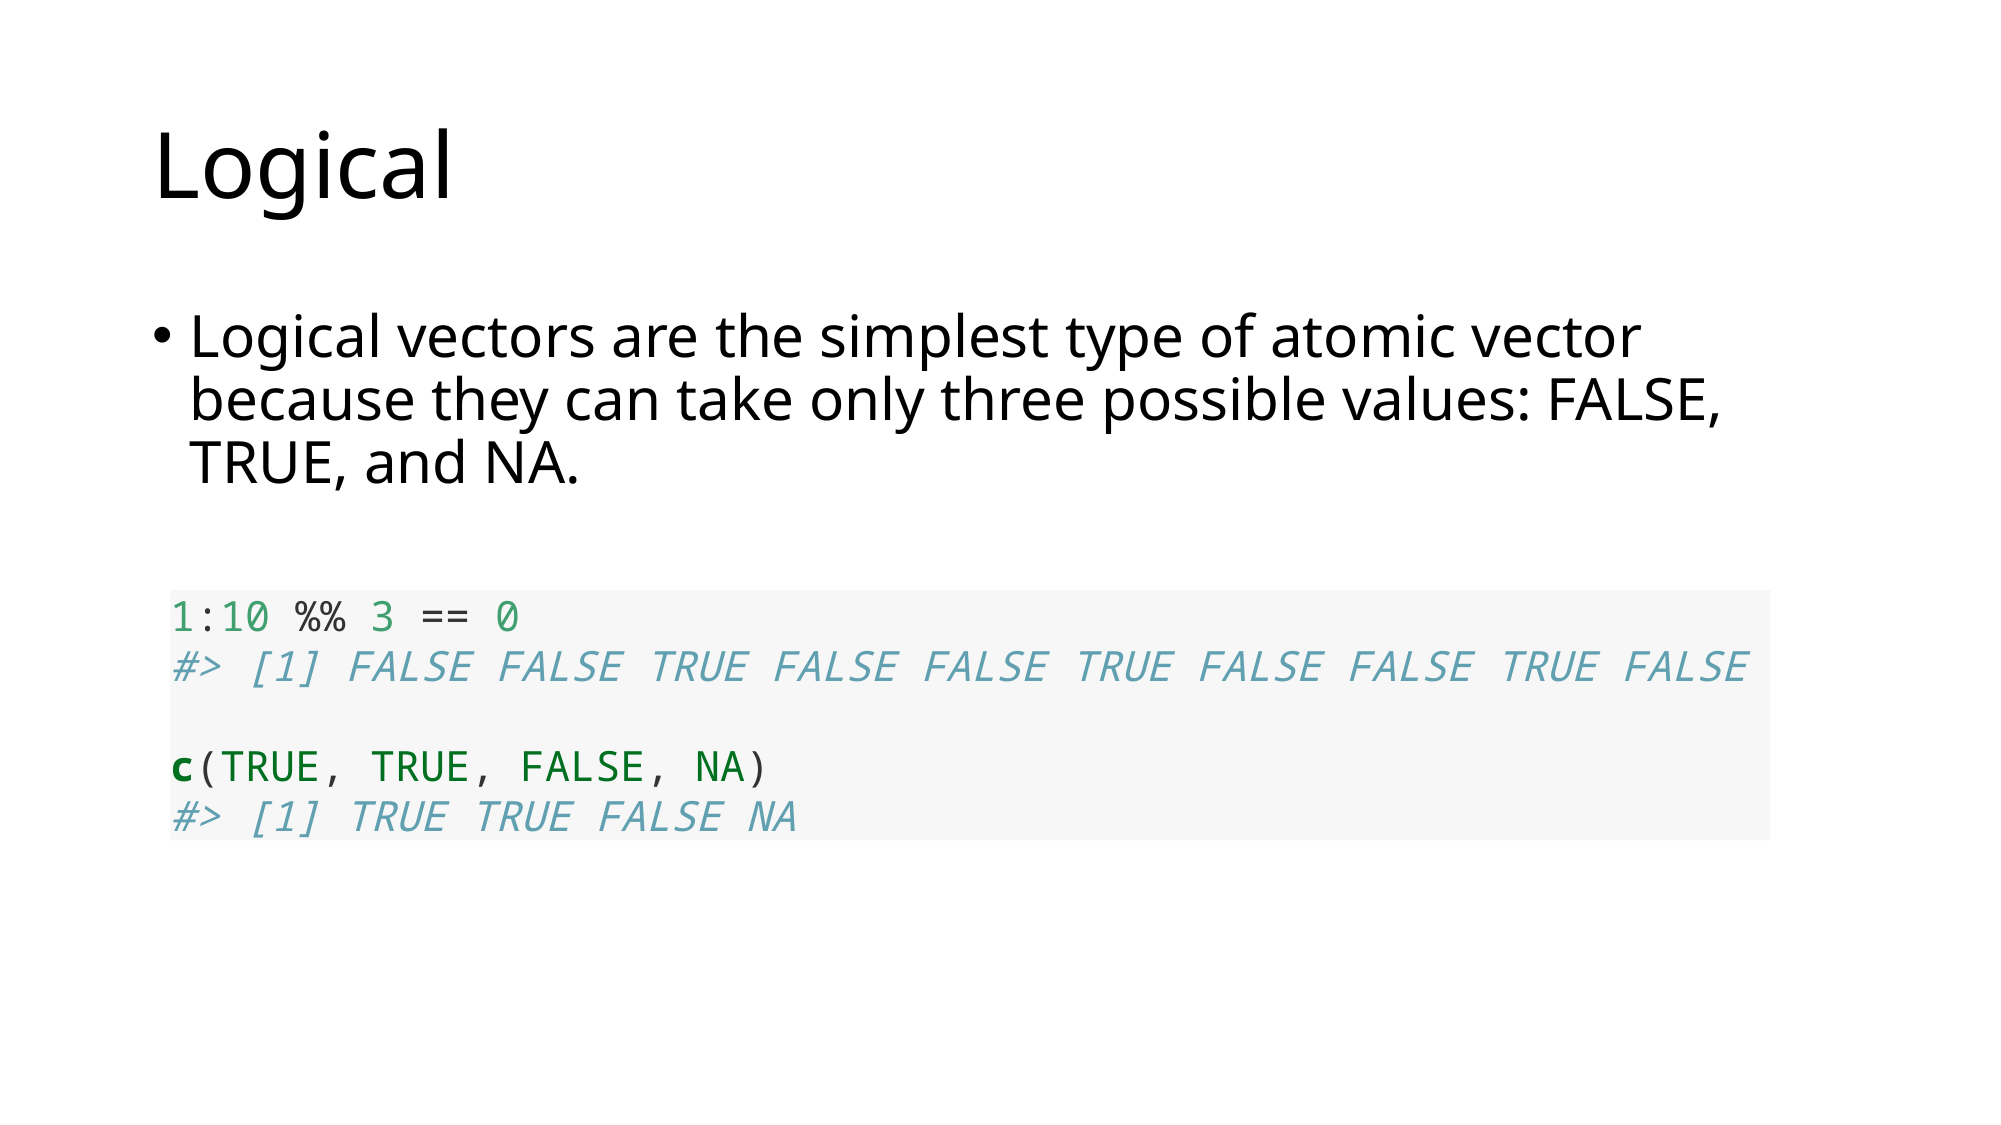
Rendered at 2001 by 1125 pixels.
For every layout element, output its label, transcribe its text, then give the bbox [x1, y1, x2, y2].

list Logical vectors are the simplest type of atomic vector because they can take only three possible values: FALSE, TRUE, and NA. [137, 299, 1863, 1014]
text_box 1:10 %% 3 == 0 #> [1] FALSE FALSE TRUE FALSE FALSE TRUE FALSE FALSE TRUE FALSE c(TRUE, TRUE, FALSE, NA) #> [1] TRUE TRUE FALSE NA [170, 590, 1771, 841]
title Logical [137, 59, 1863, 278]
